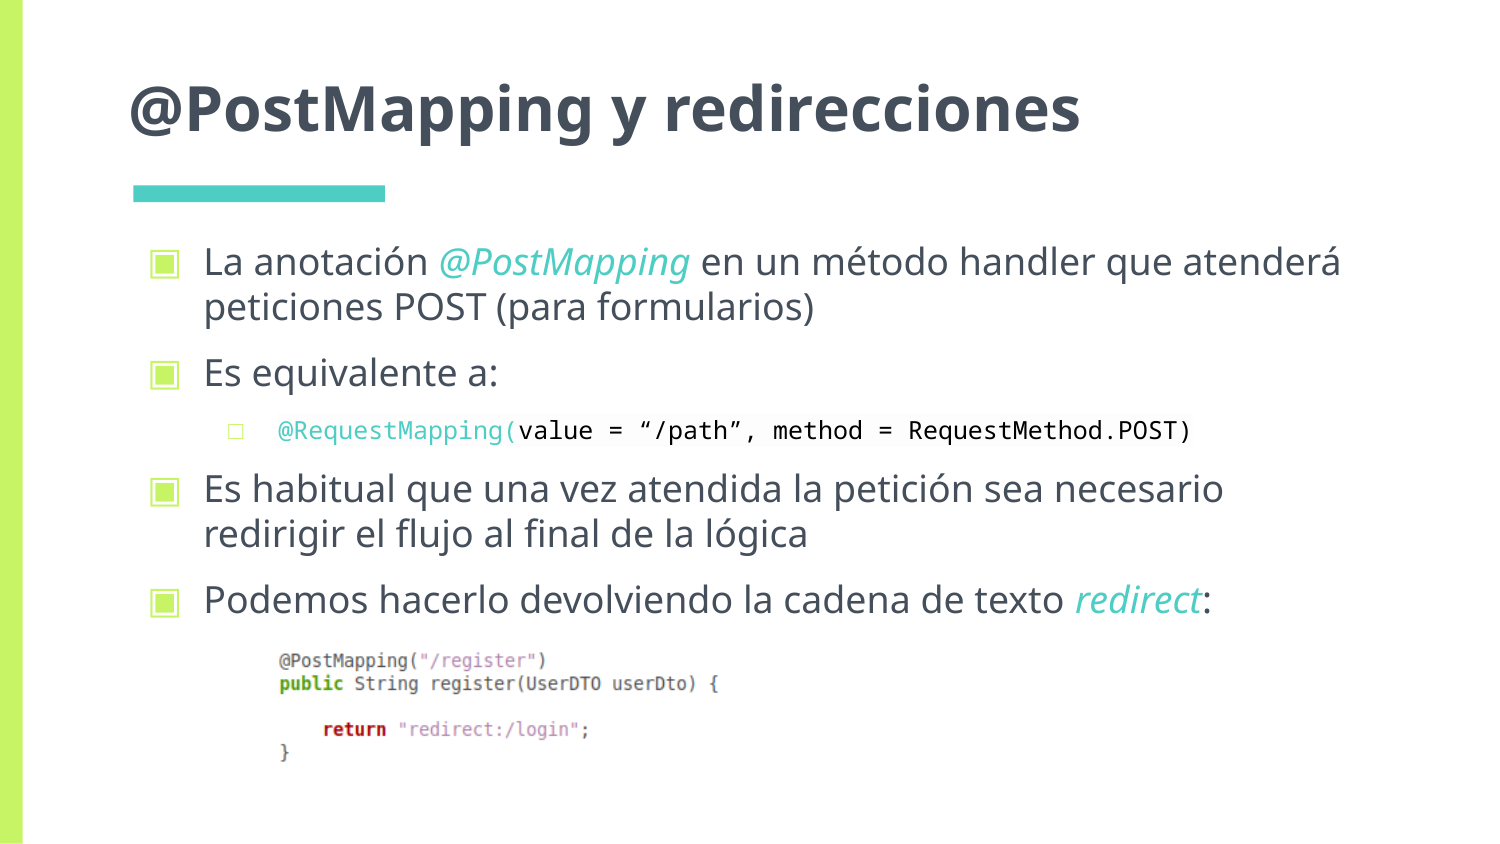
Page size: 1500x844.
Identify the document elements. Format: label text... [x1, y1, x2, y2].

picture [234, 643, 1084, 782]
list La anotación @PostMapping en un método handler que atenderá peticiones POST (para formularios) Es equivalente a: @RequestMapping(value = “/path”, method = RequestMethod.POST) Es habitual que una vez atendida la petición sea necesario redirigir el flujo al final de la lógica Podemos hacerlo devolviendo la cadena de texto redirect: [113, 222, 1368, 766]
title @PostMapping y redirecciones [113, 0, 1430, 159]
